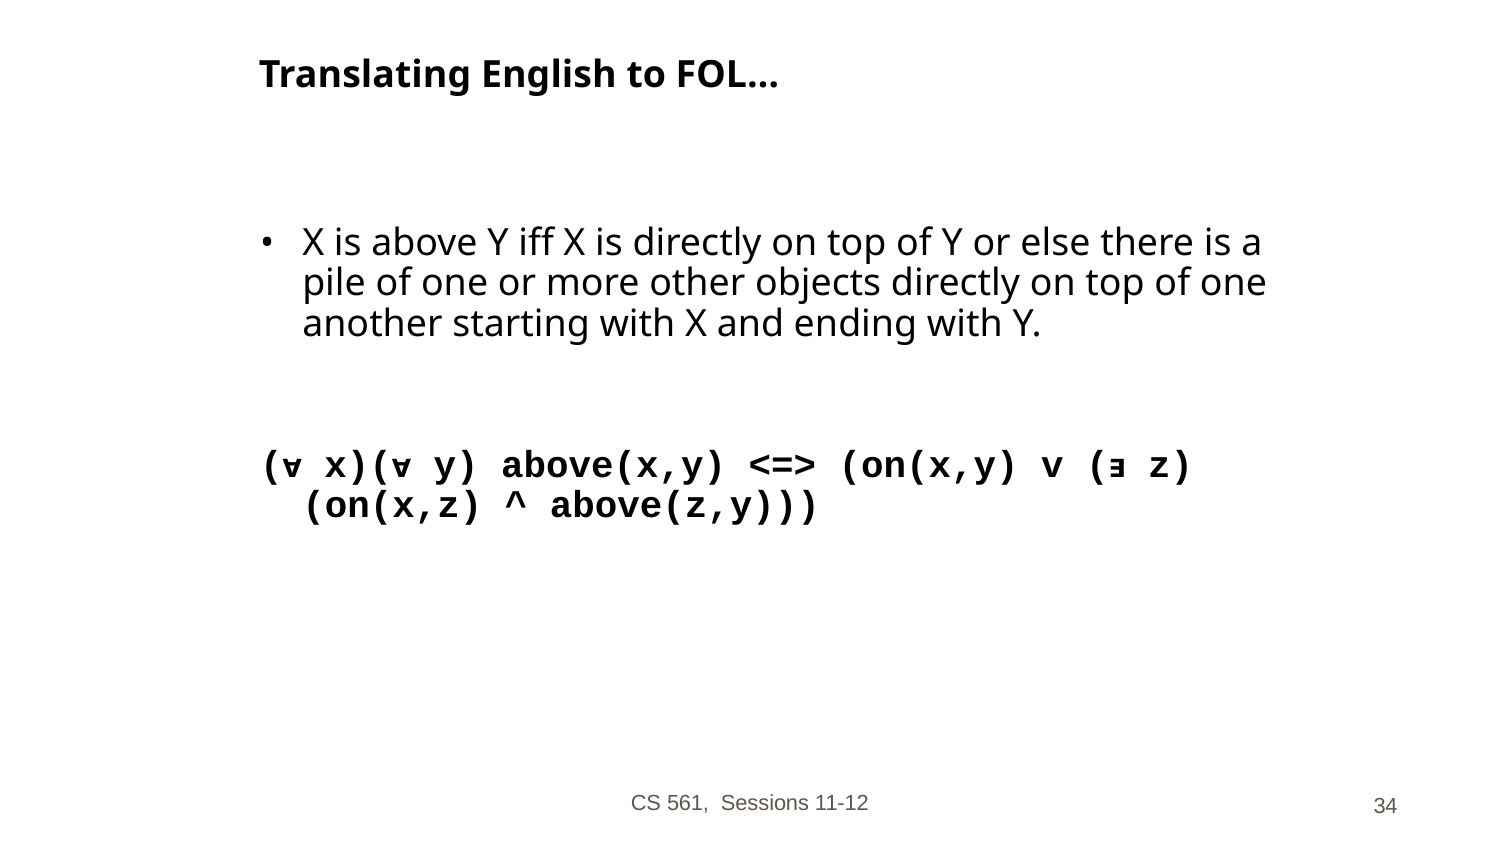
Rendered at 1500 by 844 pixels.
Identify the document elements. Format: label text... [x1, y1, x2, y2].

list X is above Y iff X is directly on top of Y or else there is a pile of one or more other objects directly on top of one another starting with X and ending with Y. (∀ x)(∀ y) above(x,y) <=> (on(x,y) v (∃ z) (on(x,z) ^ above(z,y))) [245, 215, 1287, 789]
title Translating English to FOL… [243, 28, 1257, 103]
footer CS 561, Sessions 11-12 [512, 789, 988, 823]
slide_number ‹#› [1100, 768, 1413, 826]
